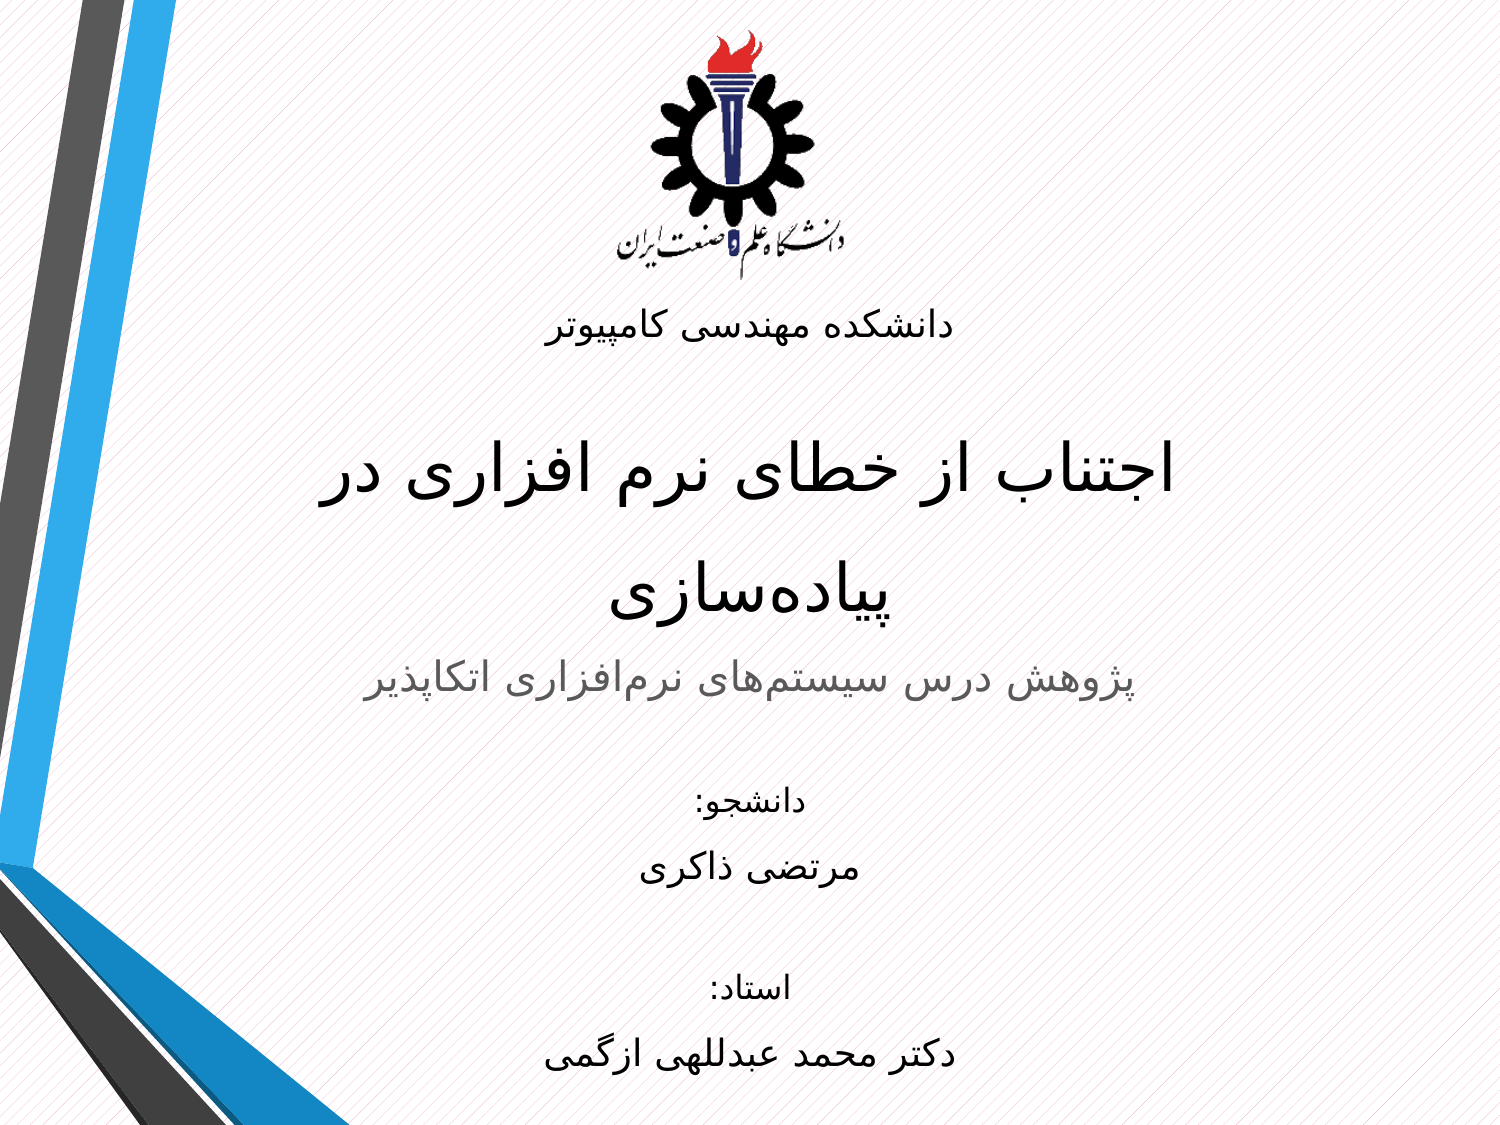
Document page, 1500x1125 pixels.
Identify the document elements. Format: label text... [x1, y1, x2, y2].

picture [605, 28, 856, 282]
text_box دانشکده مهندسی کامپیوتر اجتناب از خطای نرم افزاری در پیاده‌سازی پژوهش درس سیستم‌های نرم‌افزاری اتکاپذیر دانشجو: مرتضی ذاکری استاد: دکتر محمد عبدللهی ازگمی اردیبهشت 1396 [205, 292, 1295, 1125]
